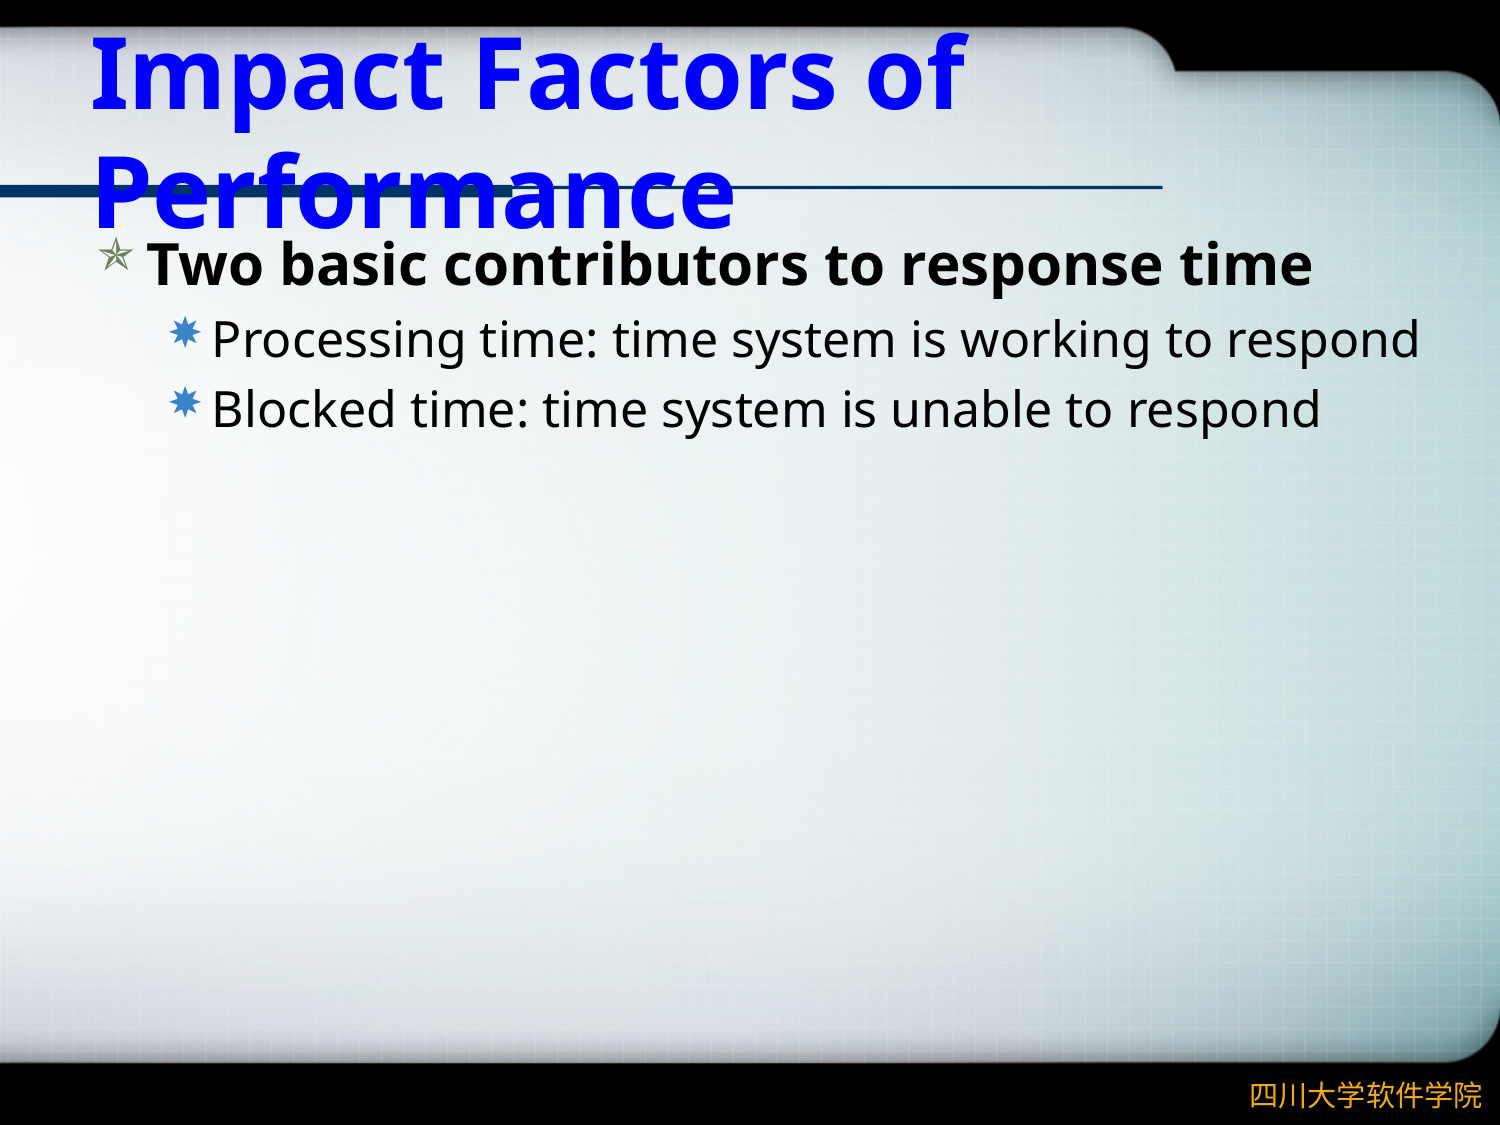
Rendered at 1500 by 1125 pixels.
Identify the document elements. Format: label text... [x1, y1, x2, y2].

list Two basic contributors to response time Processing time: time system is working to respond Blocked time: time system is unable to respond [75, 219, 1447, 1083]
picture [0, 0, 1500, 1125]
title Impact Factors of Performance [75, 78, 1500, 180]
